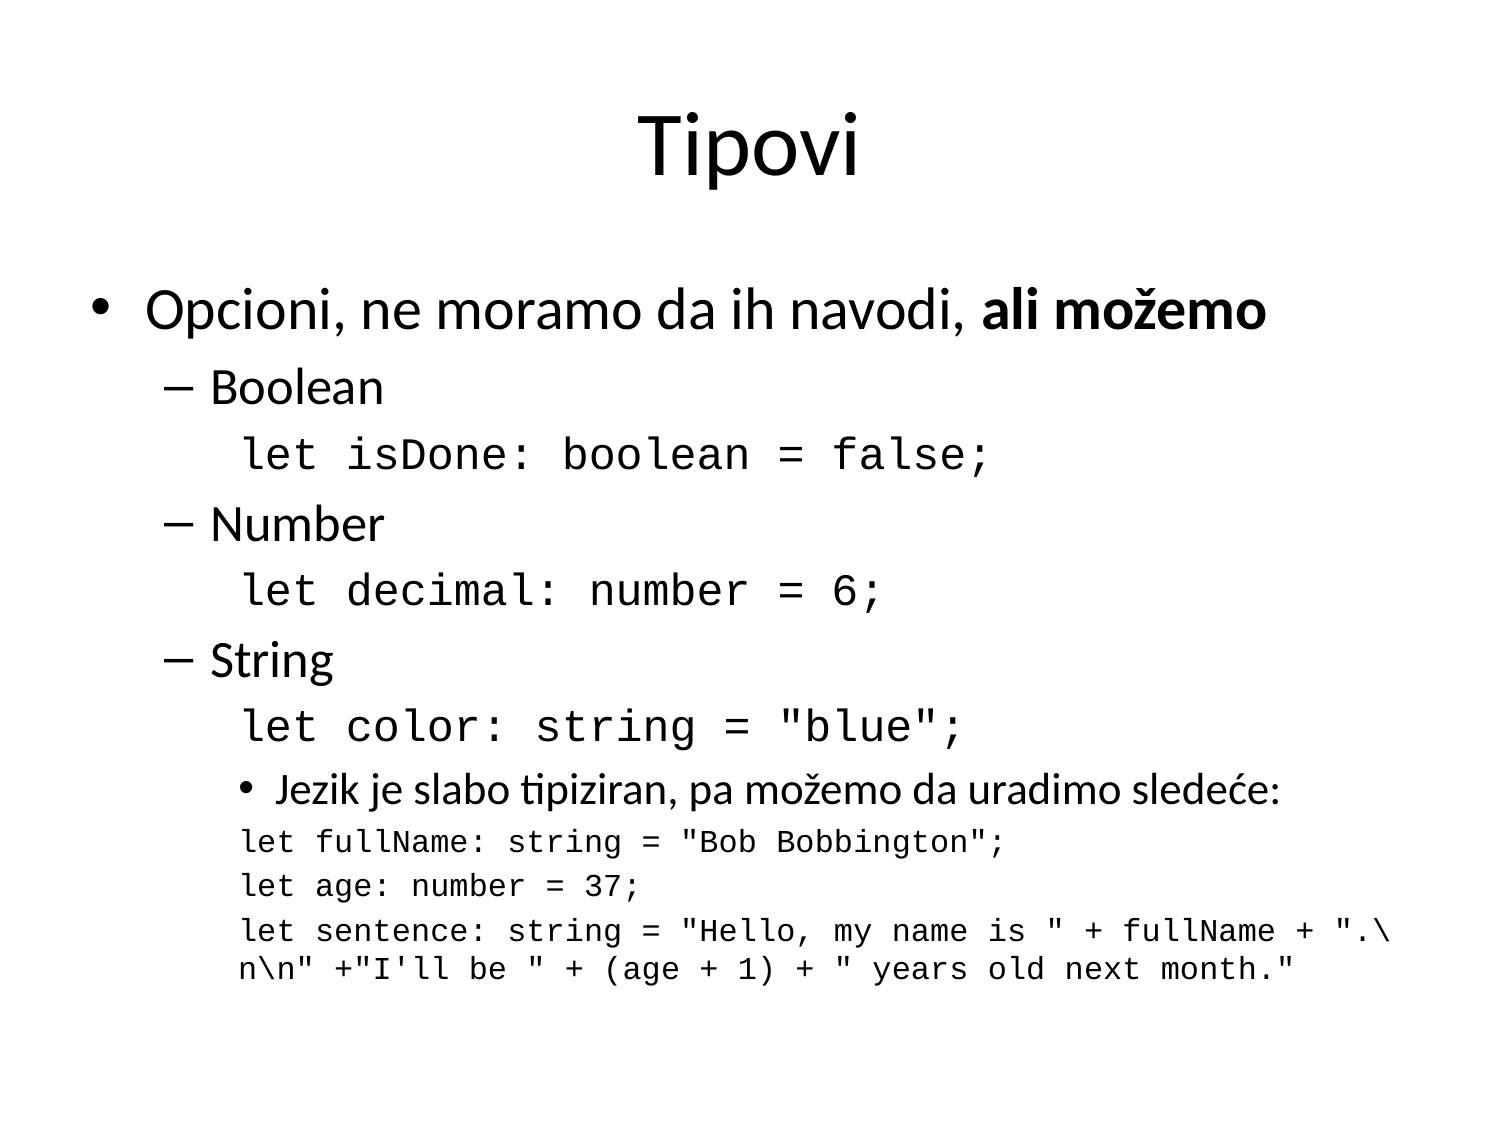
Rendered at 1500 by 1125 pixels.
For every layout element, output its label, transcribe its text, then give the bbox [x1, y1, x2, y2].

text_box Tipovi [75, 45, 1425, 233]
text_box Opcioni, ne moramo da ih navodi, ali možemo Boolean let isDone: boolean = false; Number let decimal: number = 6; String let color: string = "blue"; Jezik je slabo tipiziran, pa možemo da uradimo sledeće: let fullName: string = "Bob Bobbington"; let age: number = 37; let sentence: string = "Hello, my name is " + fullName + ".\n\n" +"I'll be " + (age + 1) + " years old next month." [75, 262, 1425, 1005]
